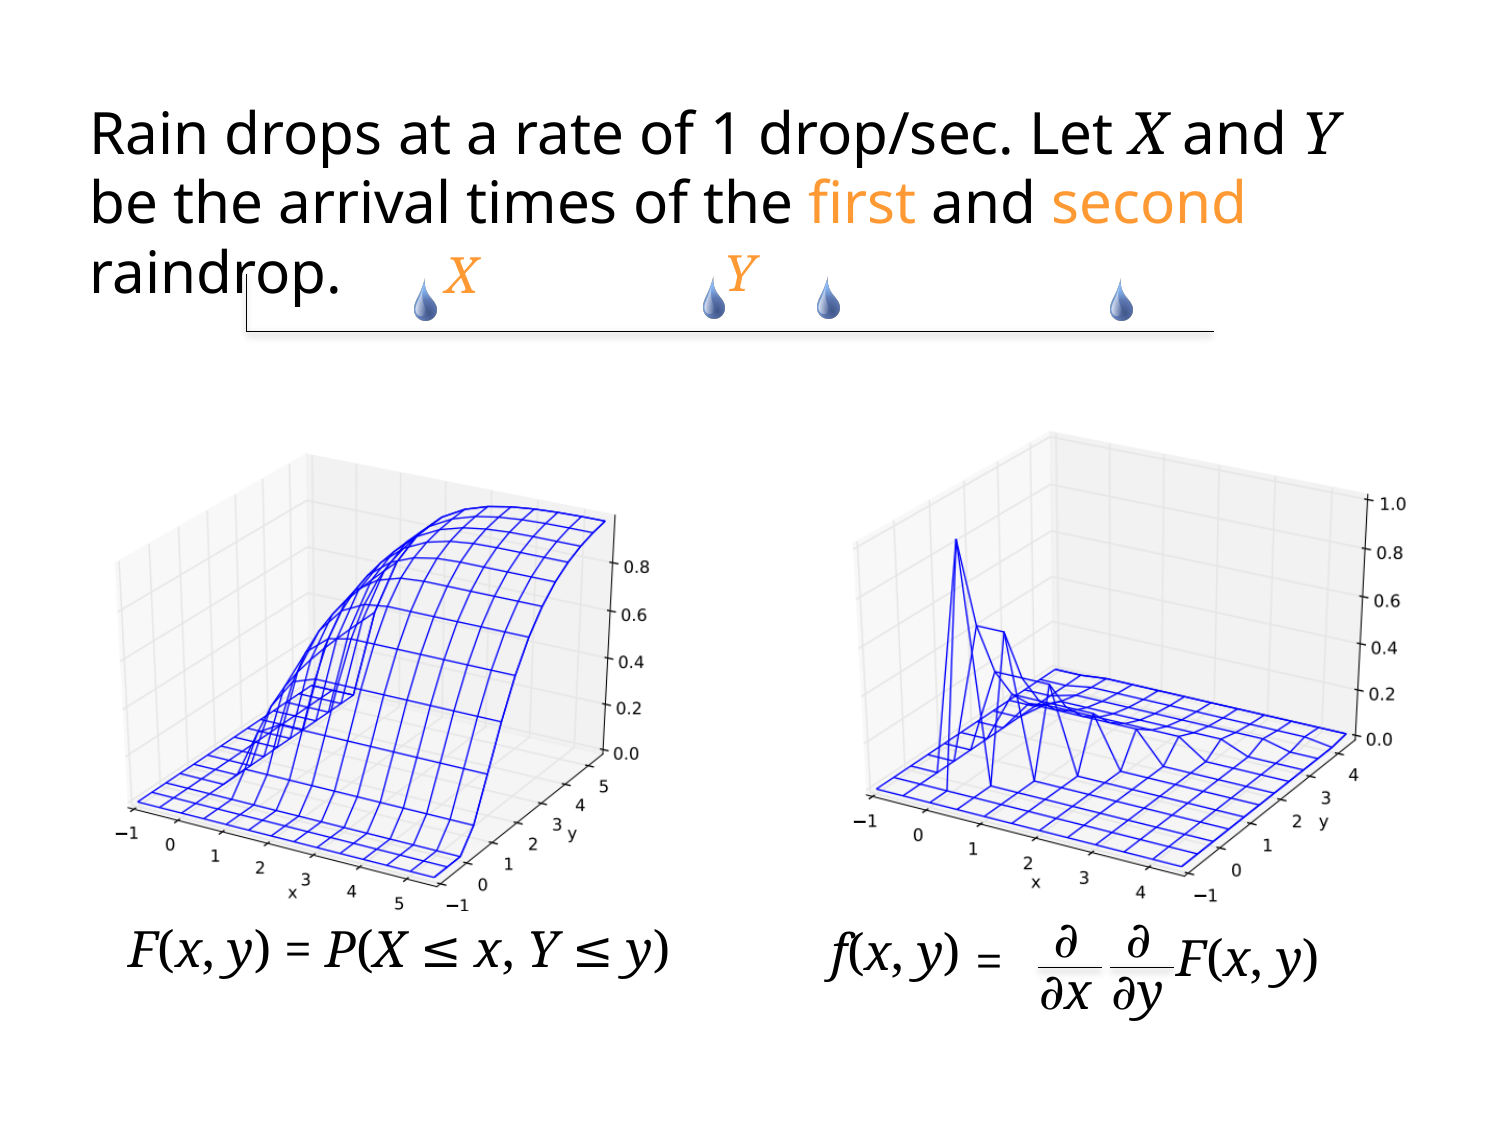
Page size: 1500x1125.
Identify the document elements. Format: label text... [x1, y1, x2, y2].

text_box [246, 233, 1214, 332]
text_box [828, 416, 1426, 1028]
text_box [85, 416, 663, 987]
text_box Rain drops at a rate of 1 drop/sec. Let X and Y be the arrival times of the first and second raindrop. [74, 88, 1425, 313]
